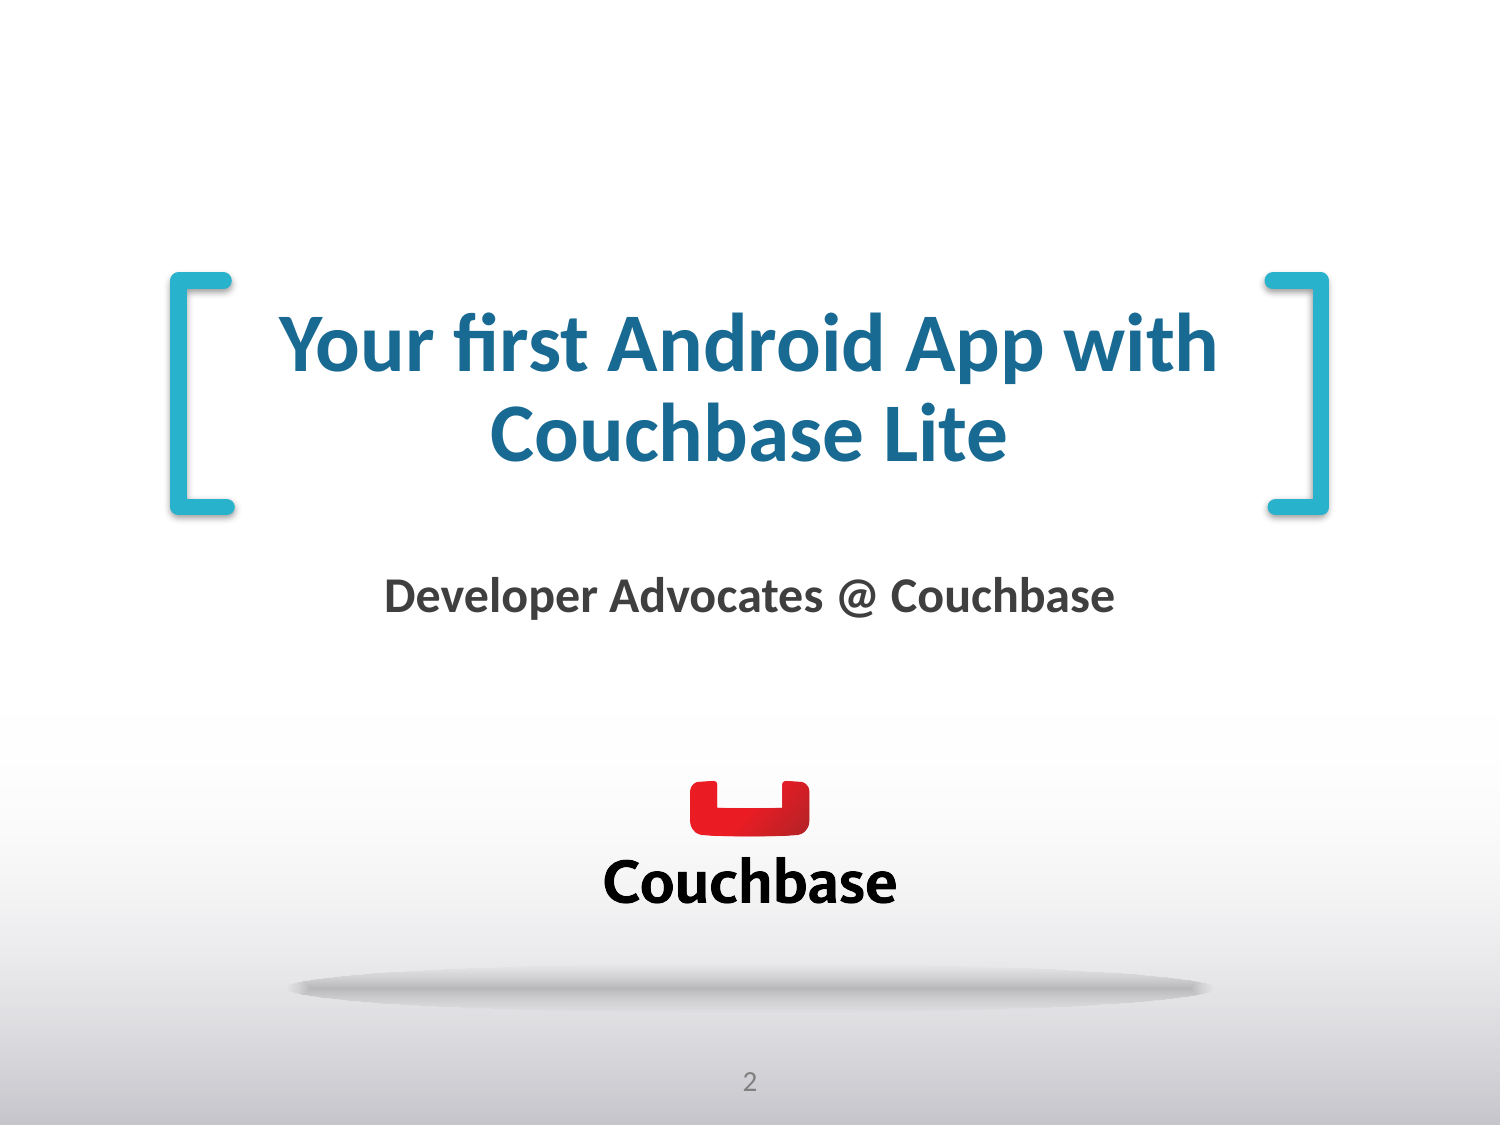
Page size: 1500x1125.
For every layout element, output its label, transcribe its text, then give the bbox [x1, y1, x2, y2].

picture [561, 851, 939, 950]
title Your first Android App with Couchbase Lite [112, 299, 1388, 542]
subtitle Developer Advocates @ Couchbase [225, 562, 1275, 851]
